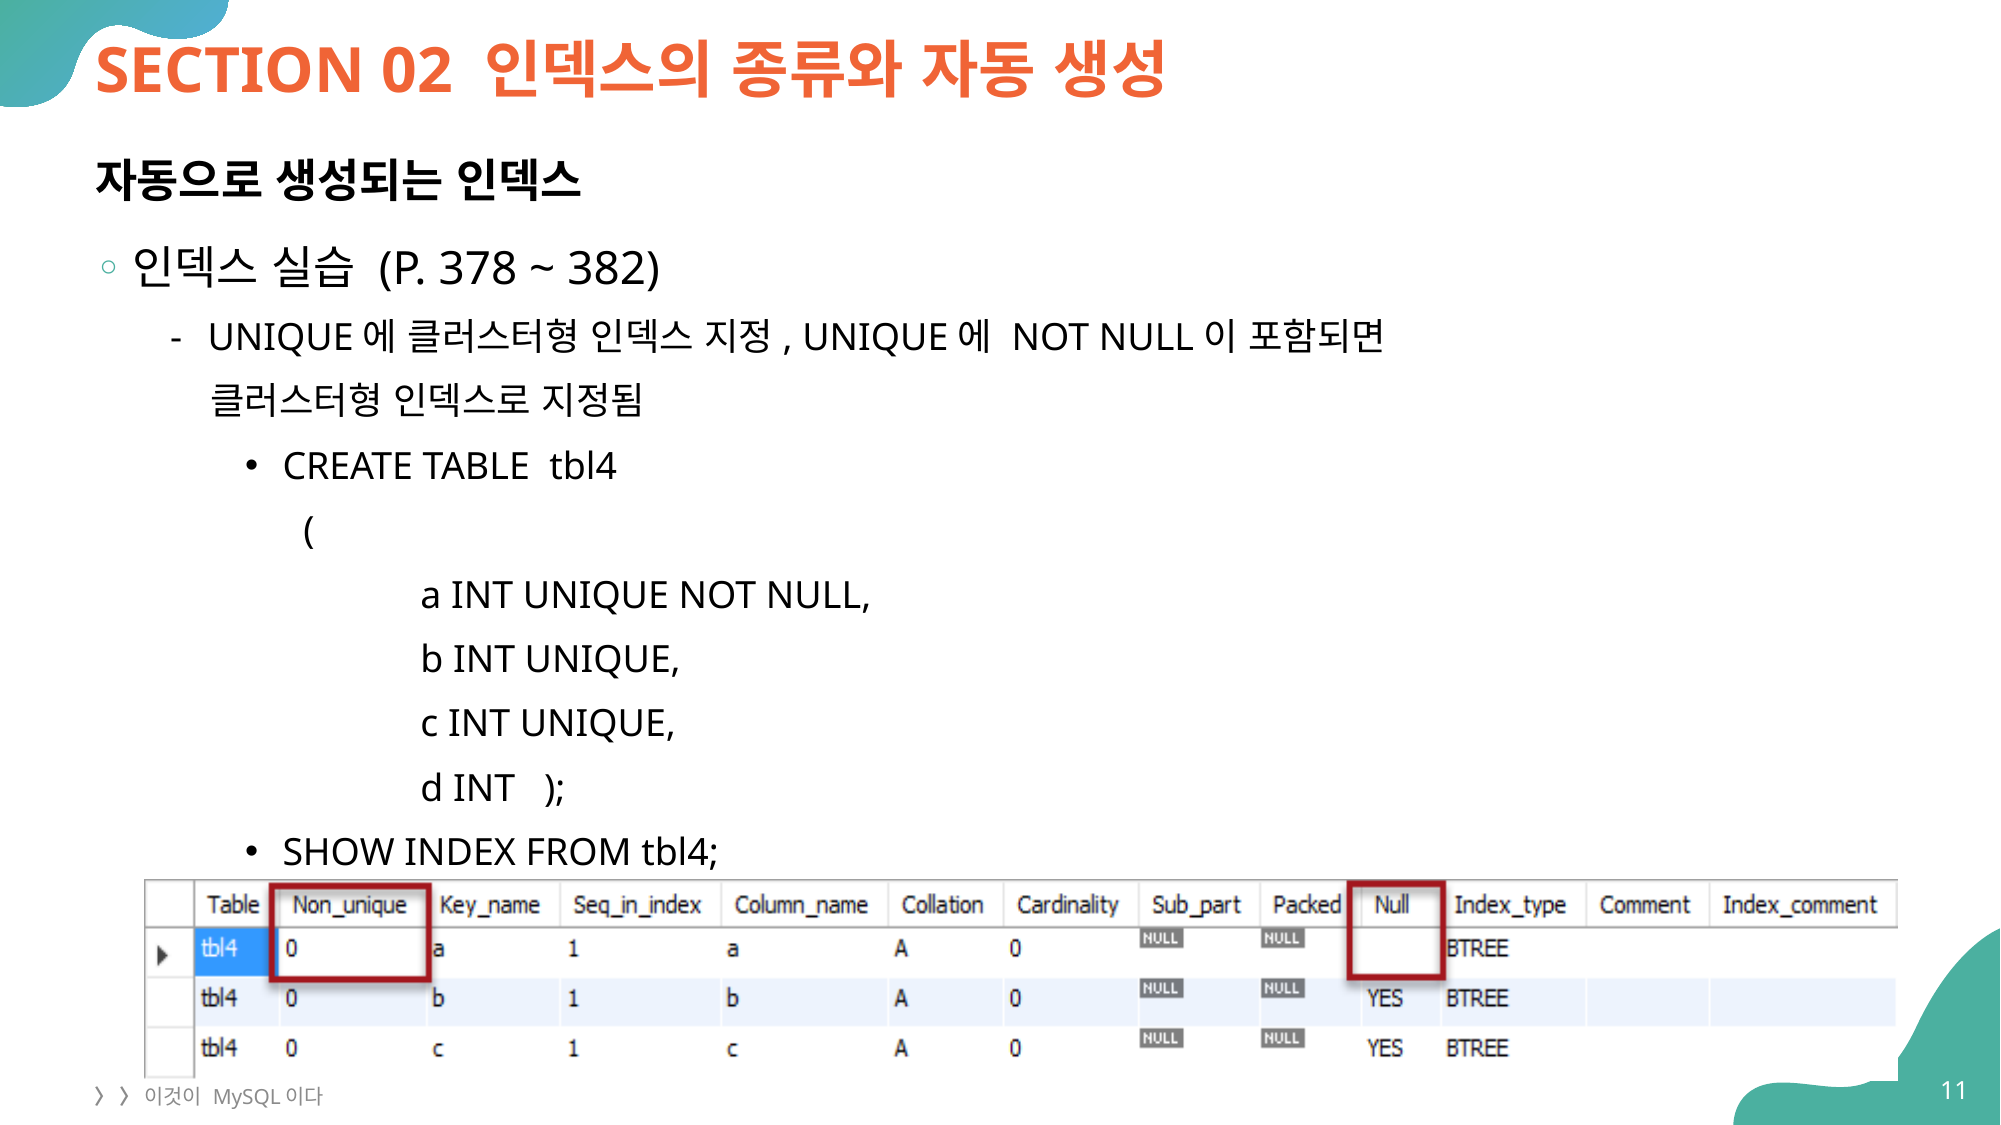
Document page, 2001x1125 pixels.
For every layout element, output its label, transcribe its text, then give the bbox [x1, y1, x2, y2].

title SECTION 02 인덱스의 종류와 자동 생성 [79, 17, 1931, 128]
footer 〉 〉 이것이 MySQL이다 [79, 1078, 755, 1114]
list 자동으로 생성되는 인덱스 인덱스 실습 (P. 378 ~ 382) UNIQUE에 클러스터형 인덱스 지정, UNIQUE에 NOT NULL이 포함되면 클러스터형 인덱스로 지정됨 CREATE TABLE tbl4 ( a INT UNIQUE NOT NULL, b INT UNIQUE, c INT UNIQUE, d INT ); SHOW INDEX FROM tbl4; [79, 133, 1931, 1062]
slide_number 11 [1917, 1061, 1984, 1122]
picture [144, 879, 1898, 1081]
